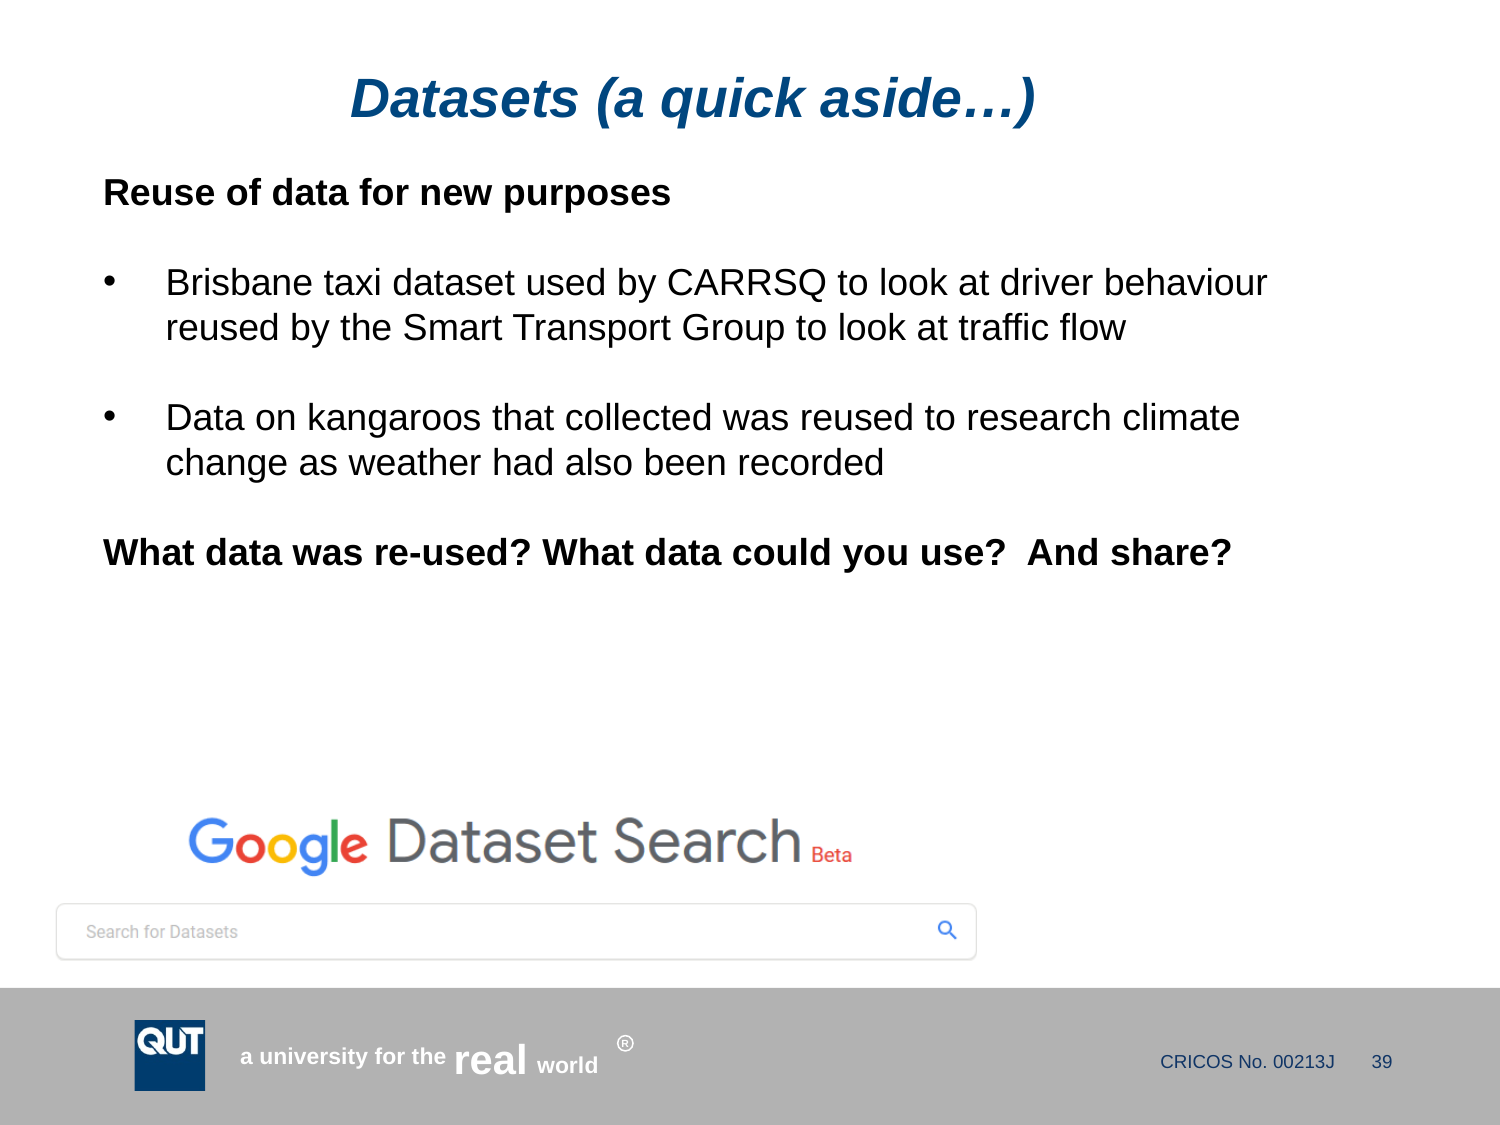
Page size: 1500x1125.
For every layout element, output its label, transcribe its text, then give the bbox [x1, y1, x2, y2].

text_box Datasets (a quick aside…) [135, 54, 1262, 136]
picture [134, 1020, 206, 1091]
text_box Reuse of data for new purposes Brisbane taxi dataset used by CARRSQ to look at driver behaviour reused by the Smart Transport Group to look at traffic flow Data on kangaroos that collected was reused to research climate change as weather had also been recorded What data was re-used? What data could you use? And share? [88, 160, 1345, 581]
picture [5, 786, 1018, 977]
